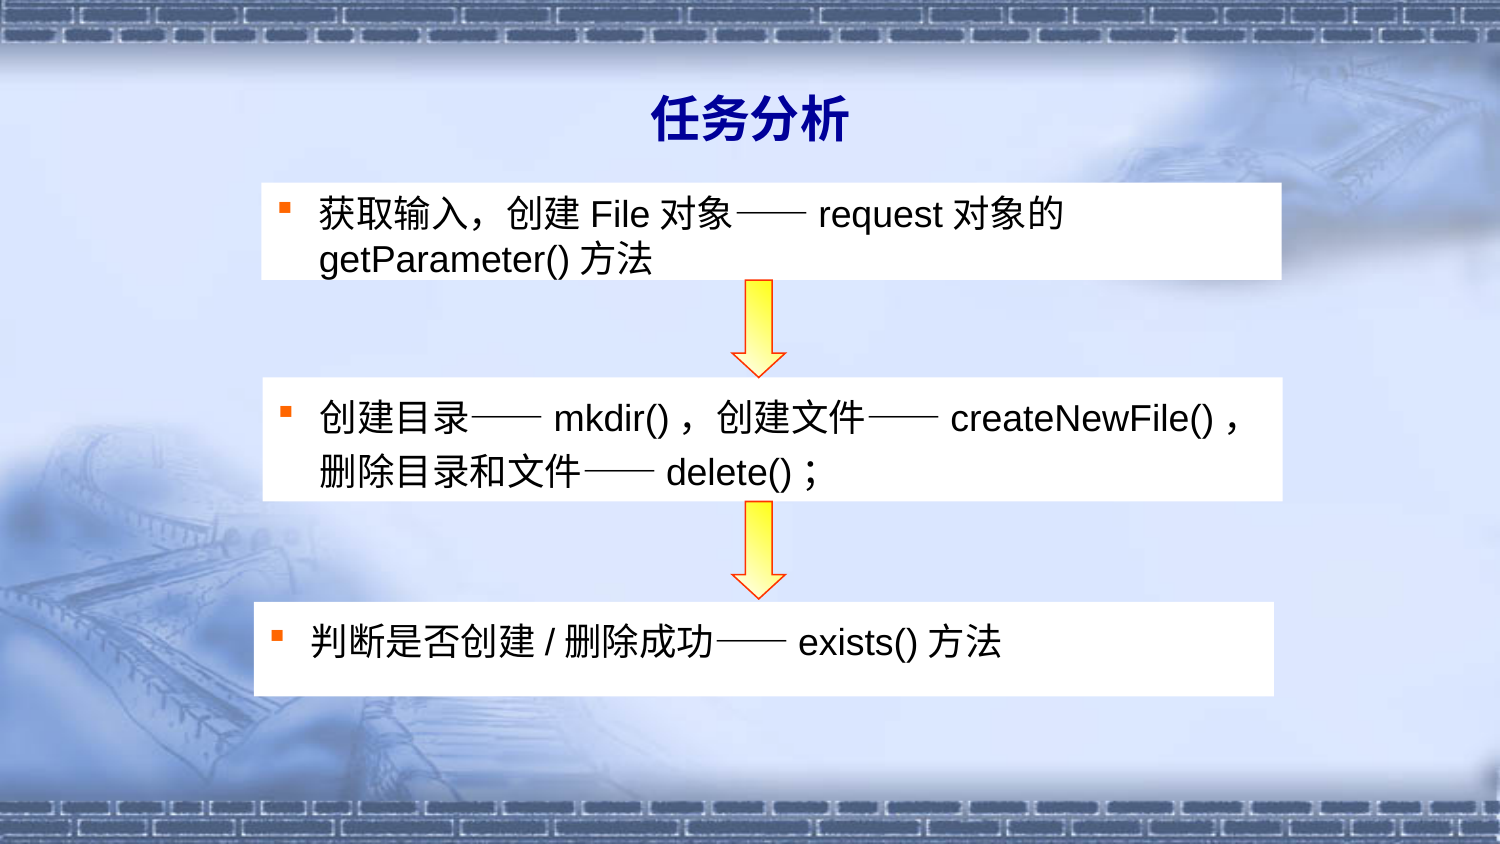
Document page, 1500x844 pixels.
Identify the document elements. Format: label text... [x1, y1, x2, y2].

text_box [732, 280, 786, 378]
picture [0, 0, 1500, 844]
text_box 判断是否创建/删除成功——exists()方法 [253, 601, 1274, 697]
list 获取输入，创建File对象——request对象的getParameter()方法 [261, 182, 1282, 280]
text_box 创建目录——mkdir()，创建文件——createNewFile()，删除目录和文件——delete()； [262, 377, 1283, 502]
title 任务分析 [49, 46, 1451, 188]
text_box [732, 501, 786, 599]
